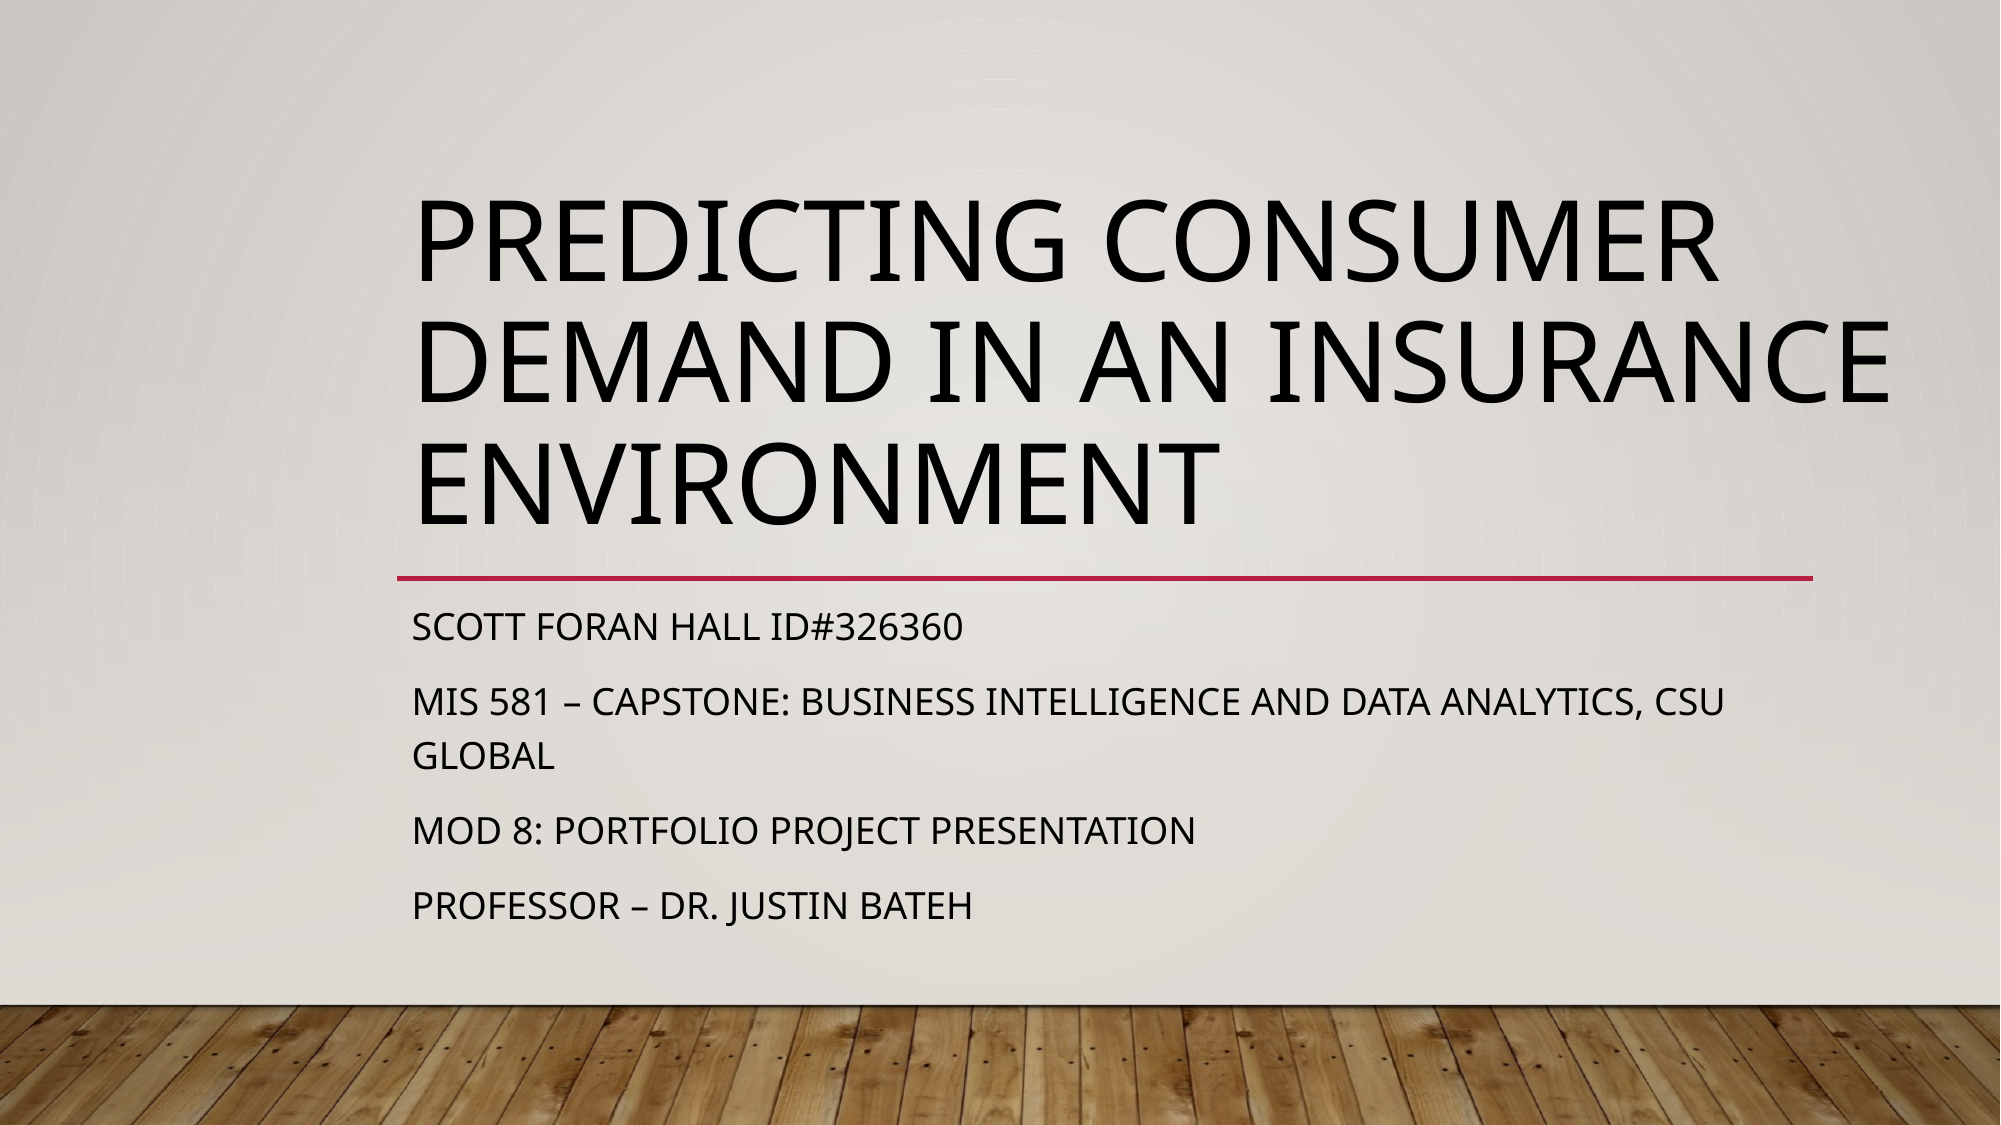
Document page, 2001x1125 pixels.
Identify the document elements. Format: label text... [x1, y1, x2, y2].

picture [0, 1005, 2000, 1125]
subtitle Scott Foran Hall ID#326360 MIS 581 – Capstone: Business Intelligence and Data Analytics, CSU Global Mod 8: Portfolio project Presentation Professor – Dr. Justin Bateh [396, 579, 1869, 975]
title Predicting Consumer Demand in an Insurance Environment [396, 131, 1960, 549]
